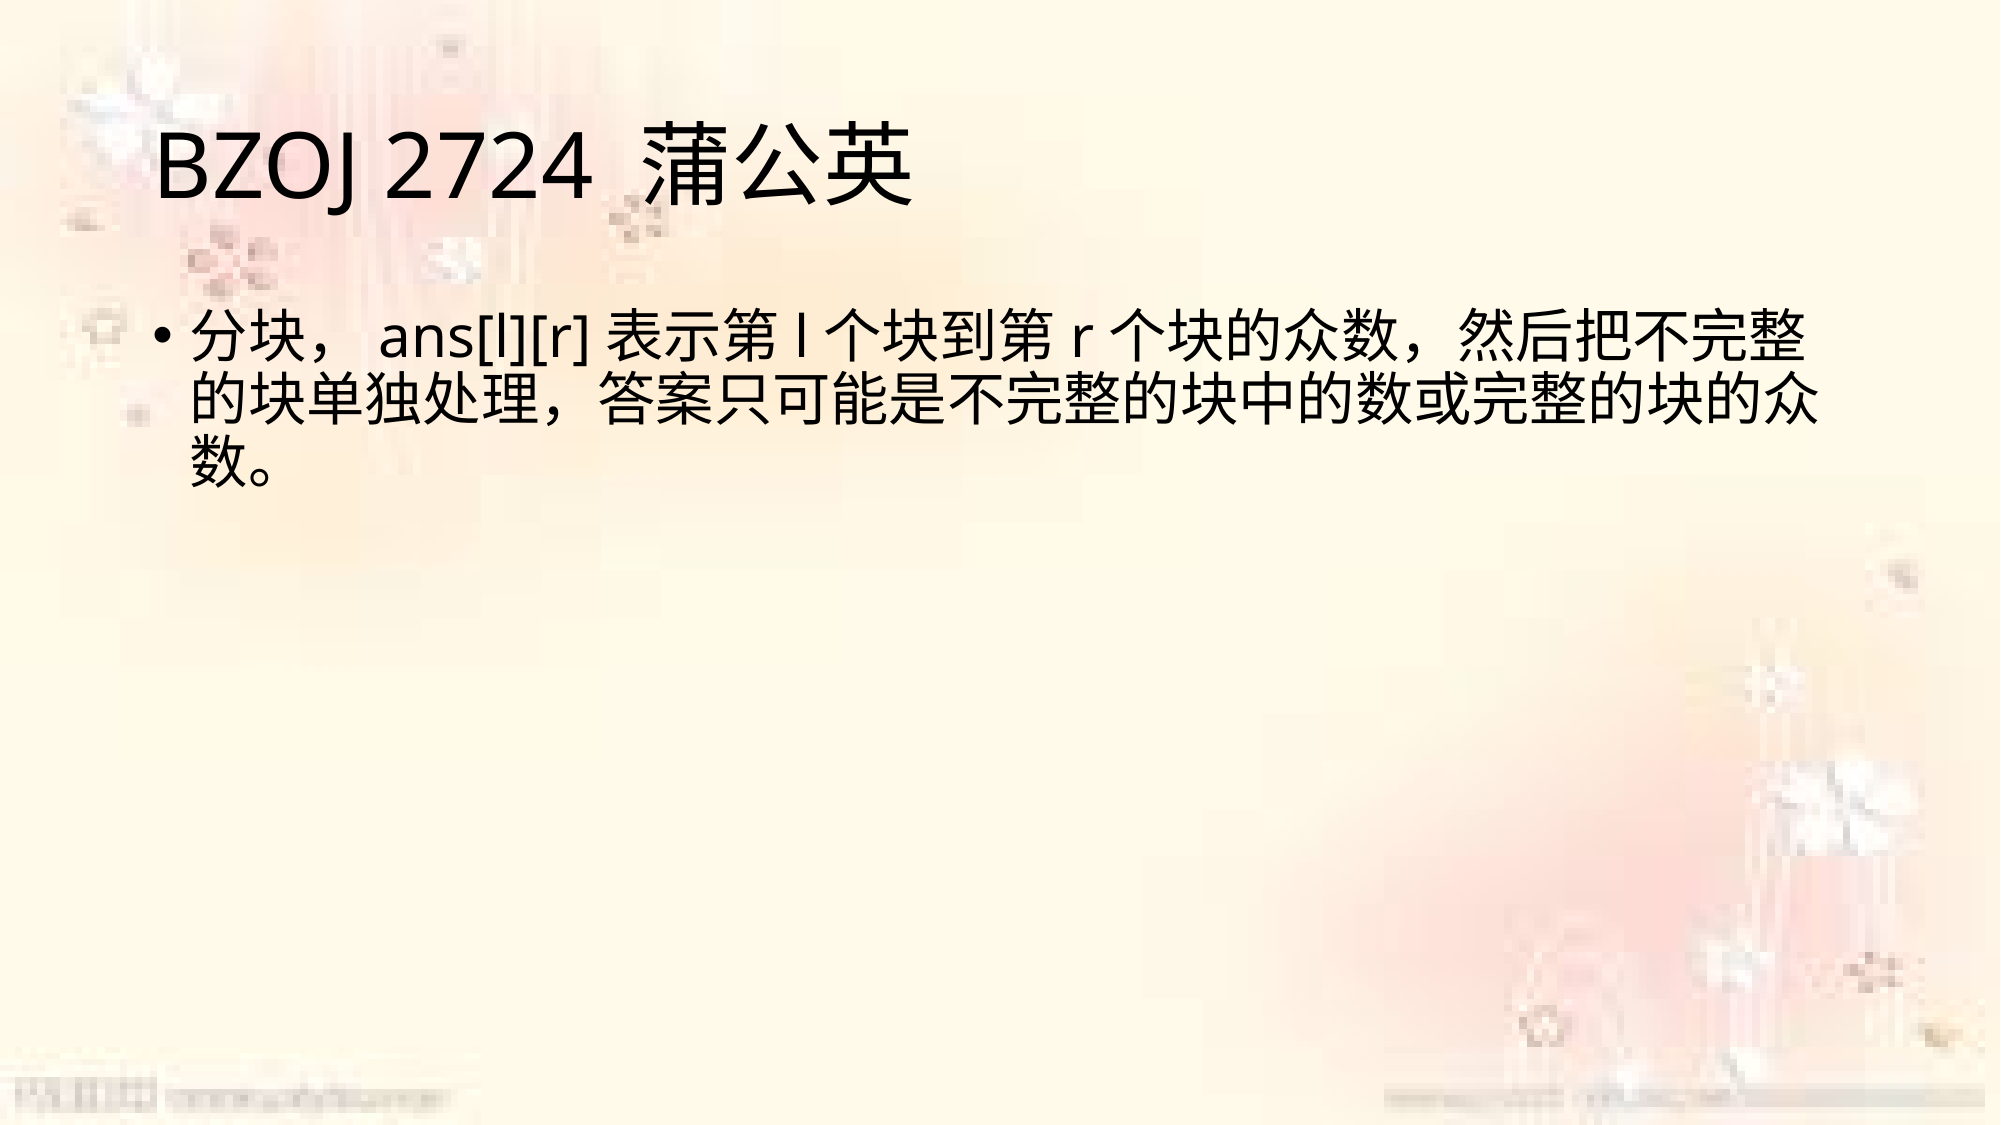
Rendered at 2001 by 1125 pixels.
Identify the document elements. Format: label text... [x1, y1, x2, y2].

picture [0, 0, 2001, 1125]
list 分块，ans[l][r]表示第l个块到第r个块的众数，然后把不完整的块单独处理，答案只可能是不完整的块中的数或完整的块的众数。 [137, 299, 1863, 1014]
title BZOJ 2724 蒲公英 [137, 59, 1863, 278]
